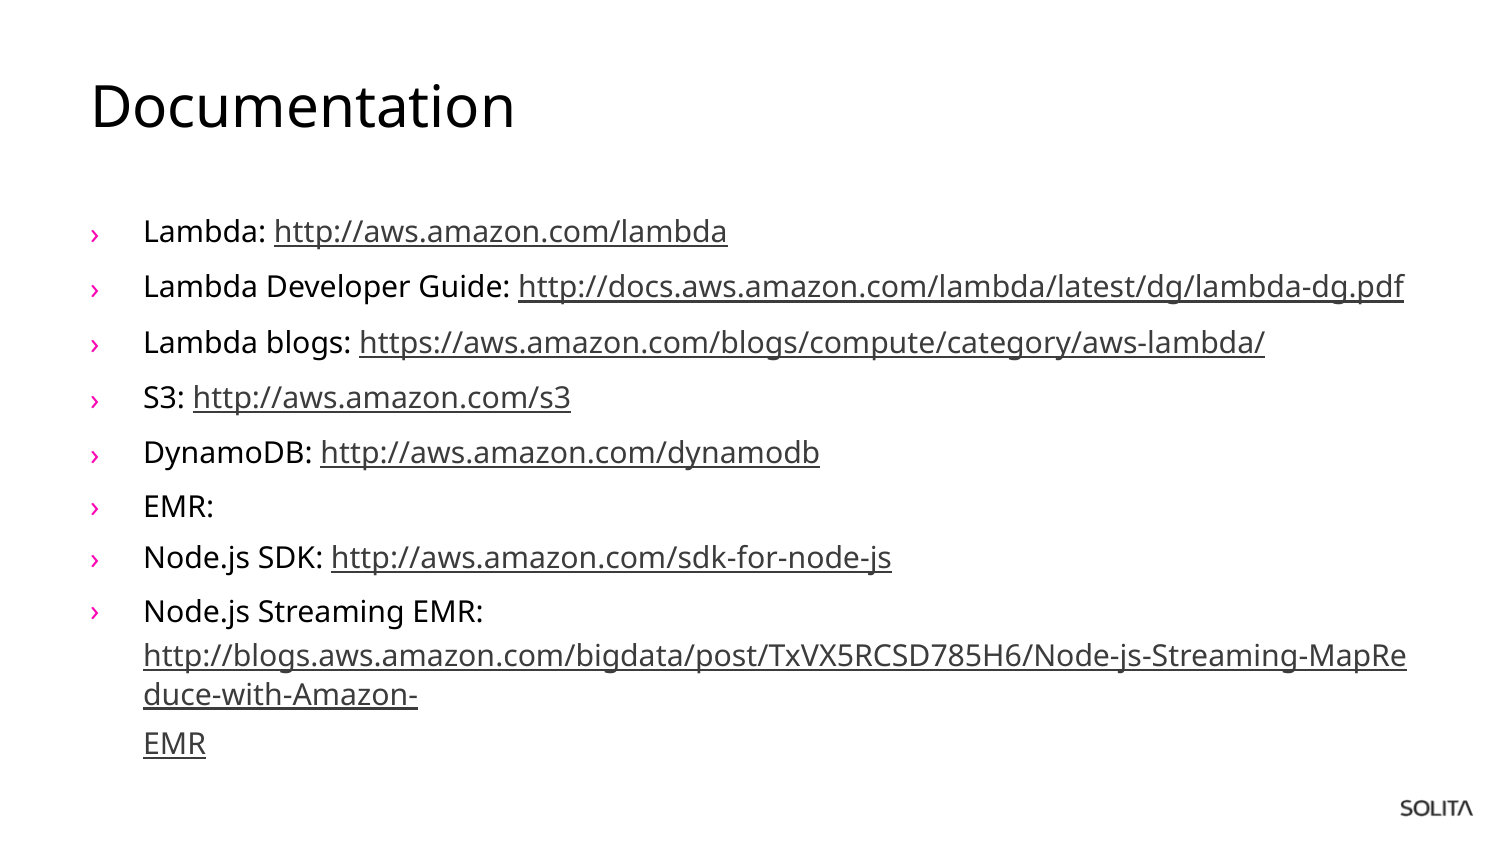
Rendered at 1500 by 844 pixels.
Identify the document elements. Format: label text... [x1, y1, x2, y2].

list Lambda: http://aws.amazon.com/lambda Lambda Developer Guide: http://docs.aws.amazon.com/lambda/latest/dg/lambda-dg.pdf Lambda blogs: https://aws.amazon.com/blogs/compute/category/aws-lambda/ S3: http://aws.amazon.com/s3 DynamoDB: http://aws.amazon.com/dynamodb EMR: Node.js SDK: http://aws.amazon.com/sdk-for-node-js Node.js Streaming EMR: http://blogs.aws.amazon.com/bigdata/post/TxVX5RCSD785H6/Node-js-Streaming-MapReduce-with-Amazon-EMR [75, 196, 1425, 754]
picture [1399, 799, 1475, 817]
title Documentation [75, 33, 1425, 175]
